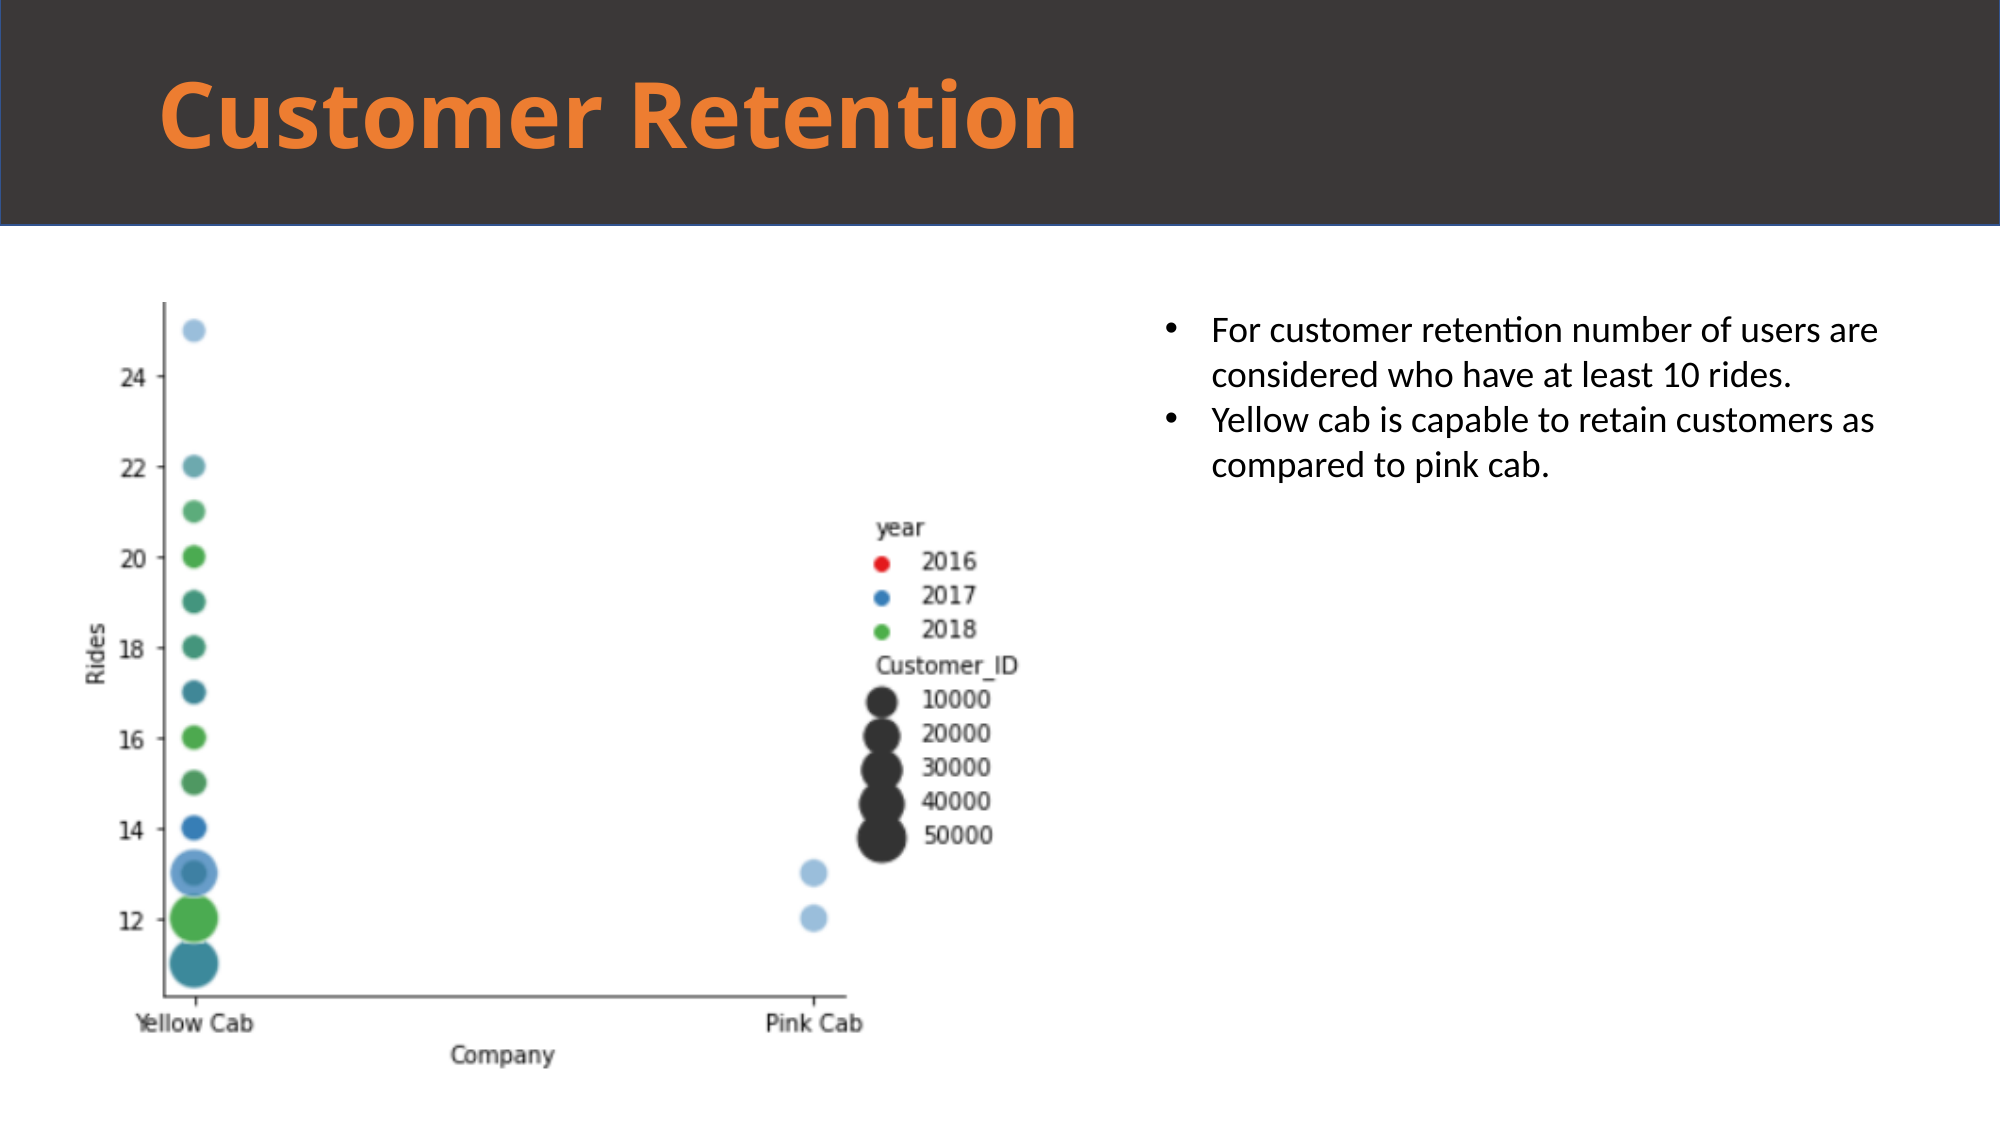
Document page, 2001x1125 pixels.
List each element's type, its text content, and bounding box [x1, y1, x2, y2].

text_box Customer Retention [0, 0, 2000, 226]
text_box For customer retention number of users are considered who have at least 10 rides. Yellow cab is capable to retain customers as compared to pink cab. [1149, 297, 2000, 493]
picture [67, 302, 1034, 1082]
